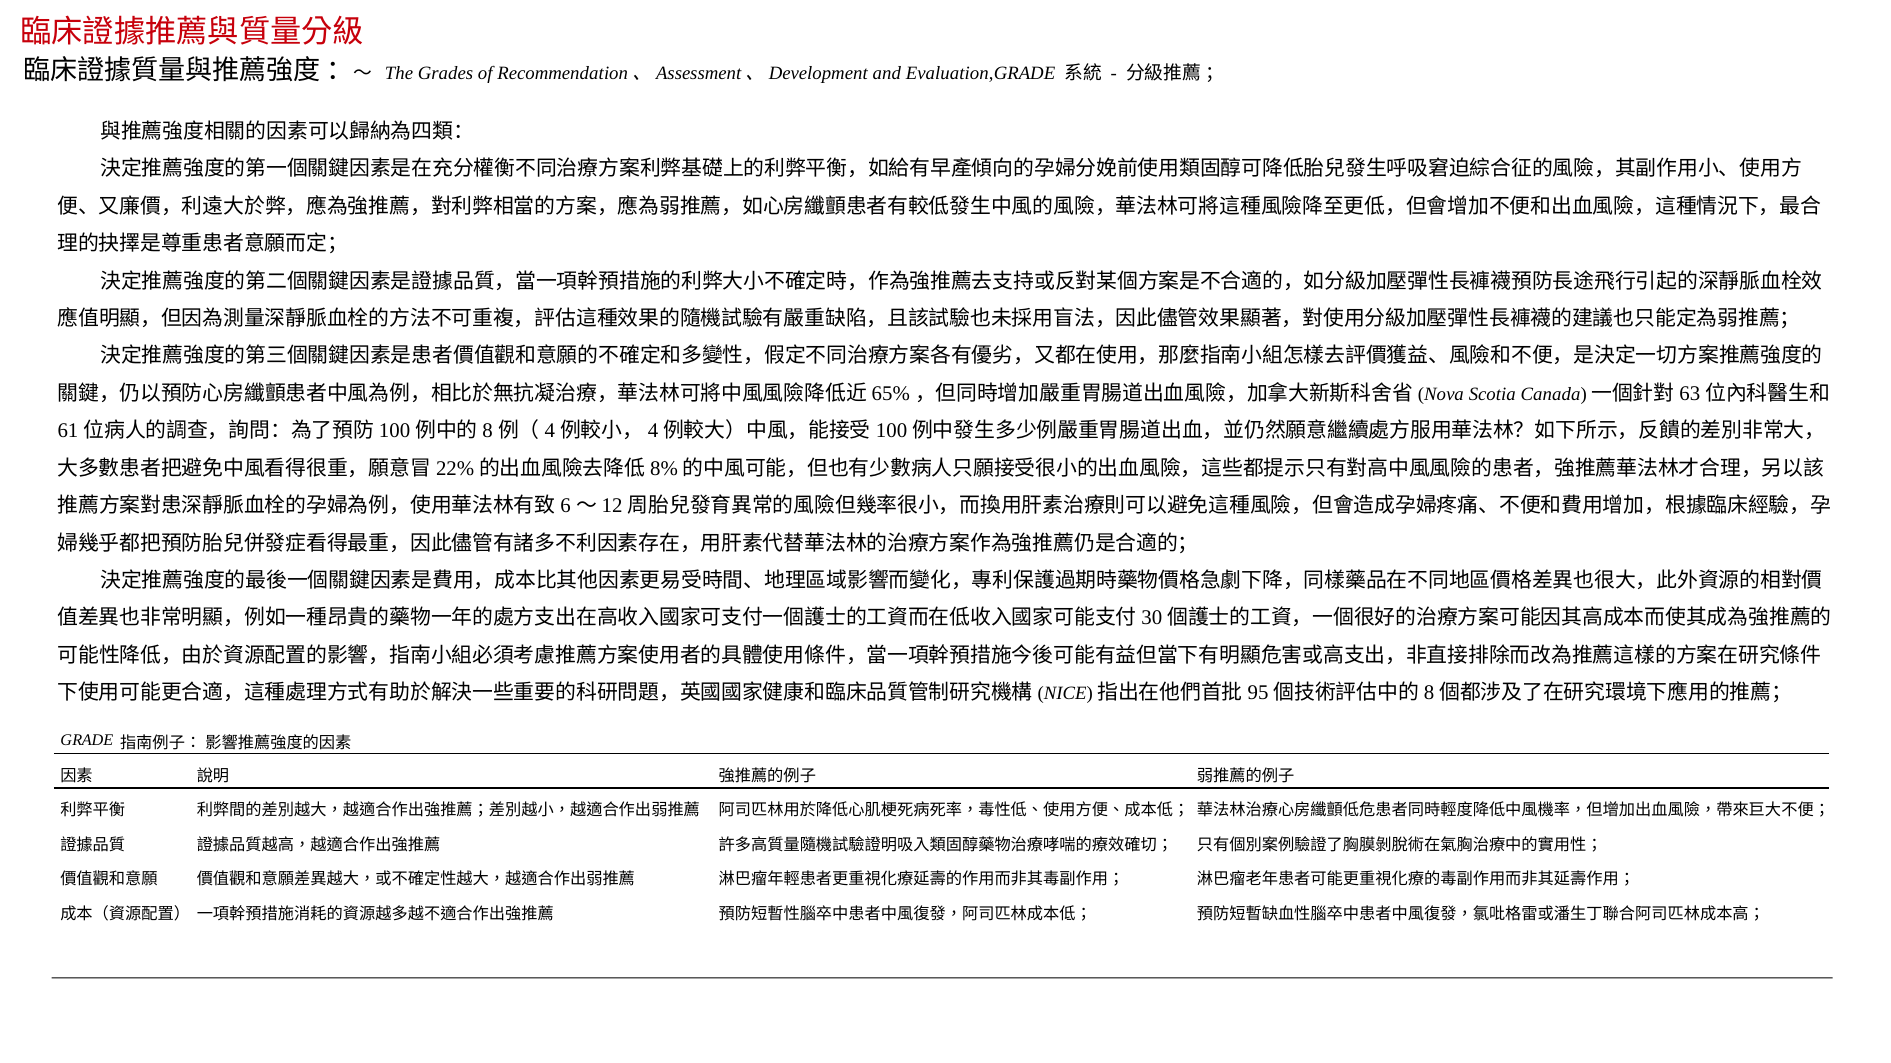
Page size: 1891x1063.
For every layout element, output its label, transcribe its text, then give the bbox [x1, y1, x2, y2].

text_box 臨床證據質量與推薦強度 ：～ The Grades of Recommendation、Assessment、Development and Evaluation,GRADE 系統 - 分級推薦 ； [8, 44, 1573, 92]
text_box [42, 97, 1849, 928]
text_box 臨床證據推薦與質量分級 [5, 4, 1404, 56]
